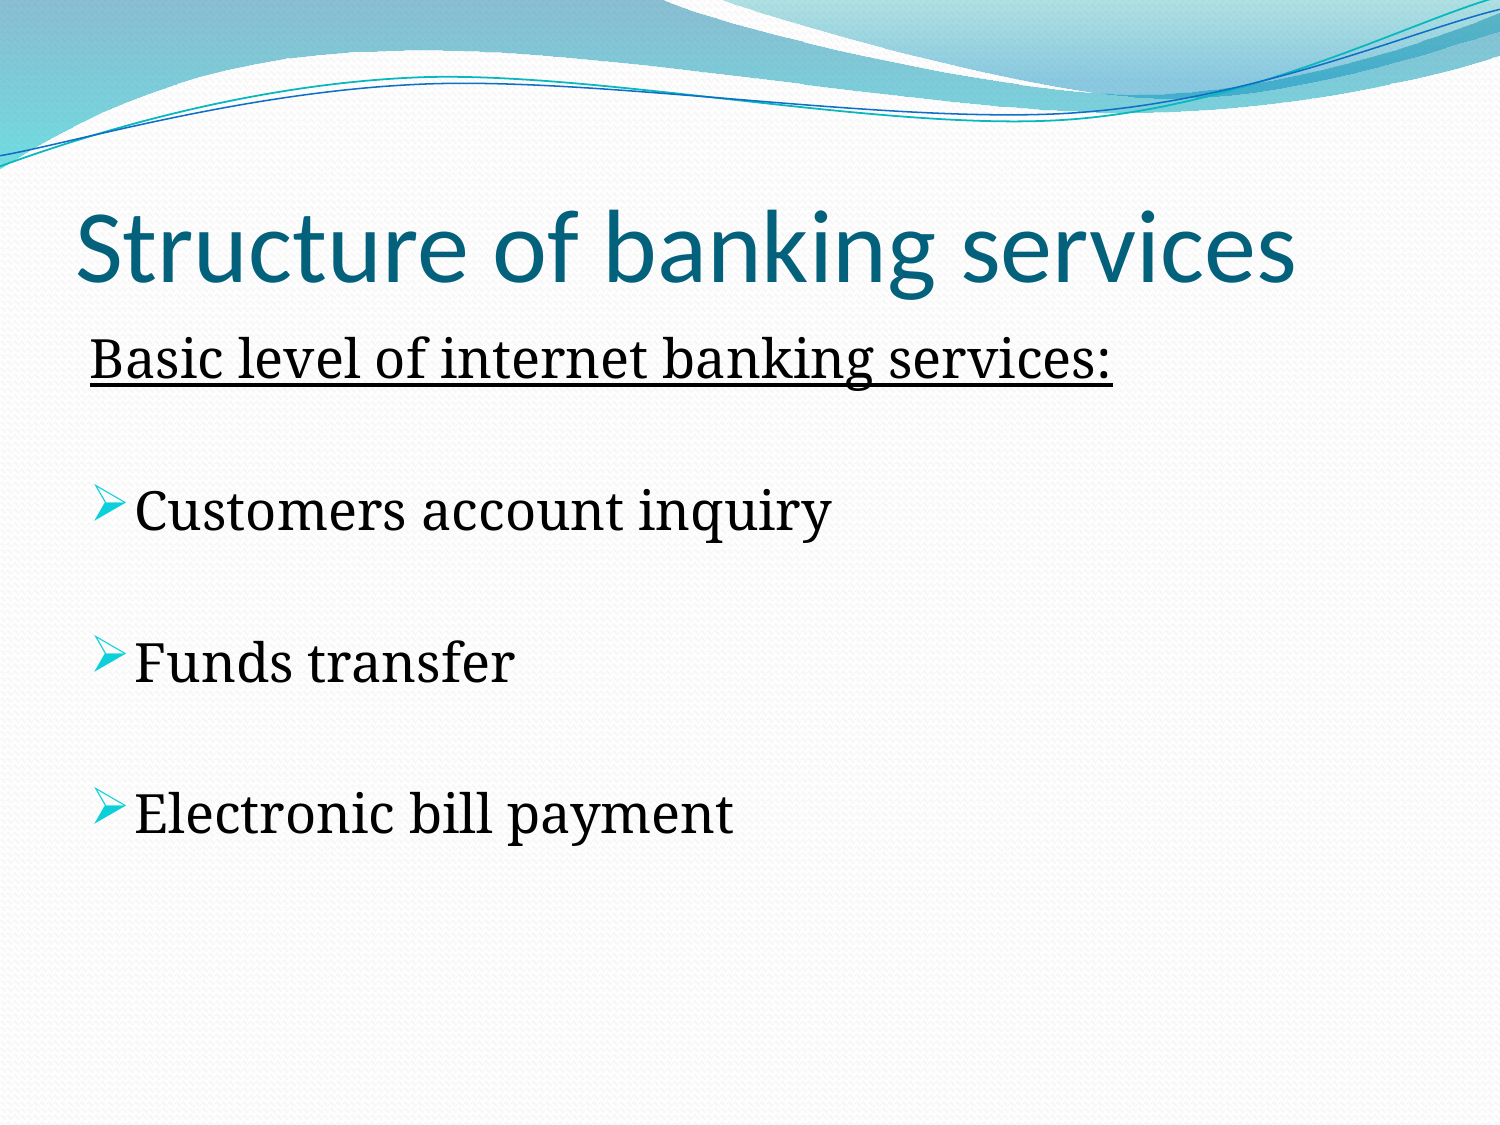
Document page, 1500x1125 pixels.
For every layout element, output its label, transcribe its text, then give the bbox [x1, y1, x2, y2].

title Structure of banking services [75, 115, 1425, 303]
list Basic level of internet banking services: Customers account inquiry Funds transfer Electronic bill payment [75, 317, 1425, 1038]
